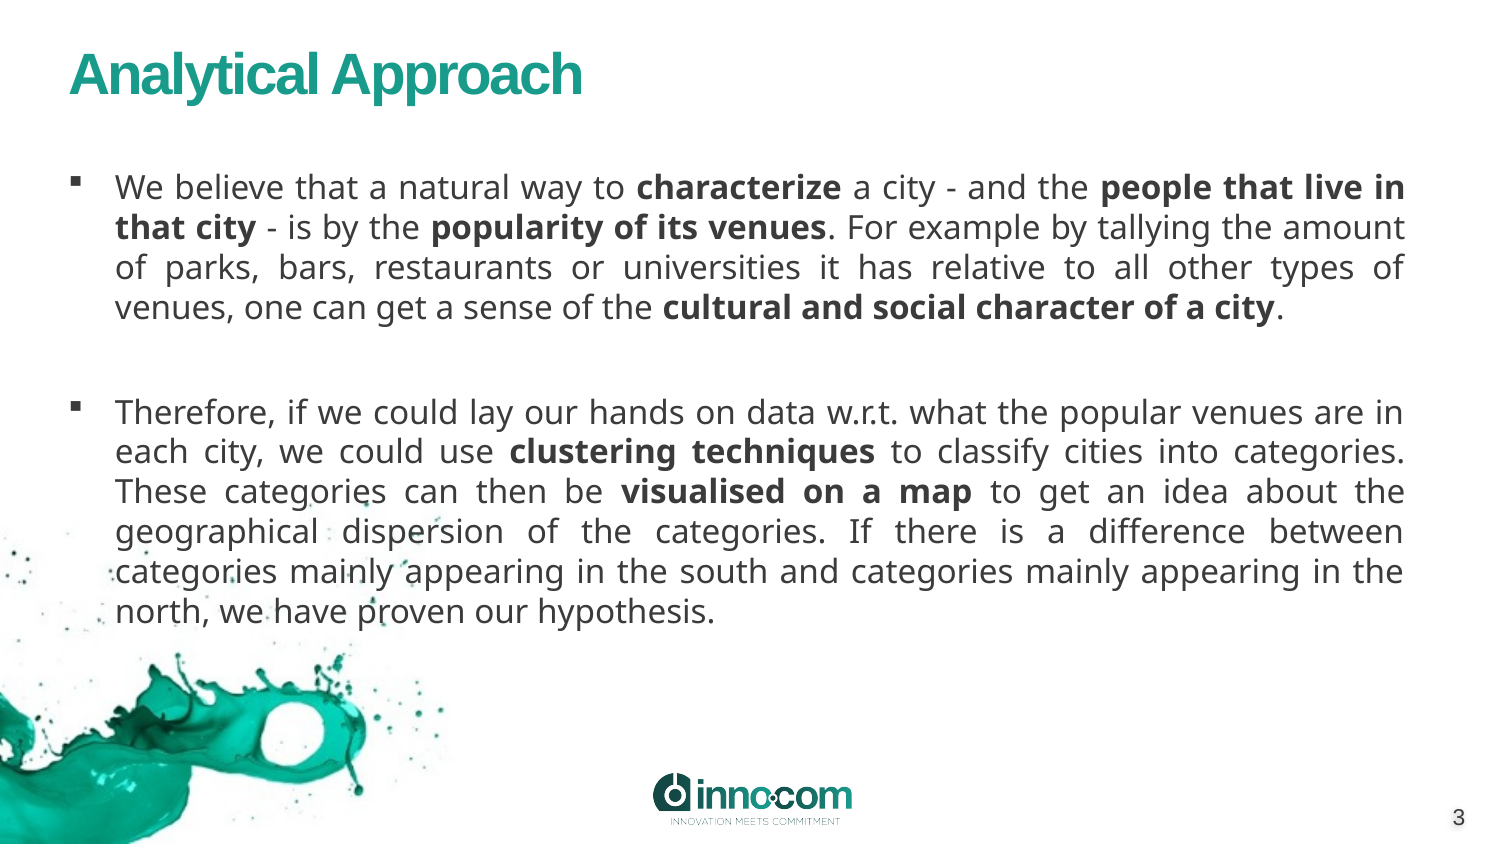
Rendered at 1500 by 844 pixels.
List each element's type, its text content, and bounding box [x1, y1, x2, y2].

text_box We believe that a natural way to characterize a city - and the people that live in that city - is by the popularity of its venues. For example by tallying the amount of parks, bars, restaurants or universities it has relative to all other types of venues, one can get a sense of the cultural and social character of a city. Therefore, if we could lay our hands on data w.r.t. what the popular venues are in each city, we could use clustering techniques to classify cities into categories. These categories can then be visualised on a map to get an idea about the geographical dispersion of the categories. If there is a difference between categories mainly appearing in the south and categories mainly appearing in the north, we have proven our hypothesis. does [62, 160, 1413, 689]
picture [653, 773, 852, 825]
picture [0, 502, 567, 844]
title Analytical Approach [62, 41, 1413, 160]
